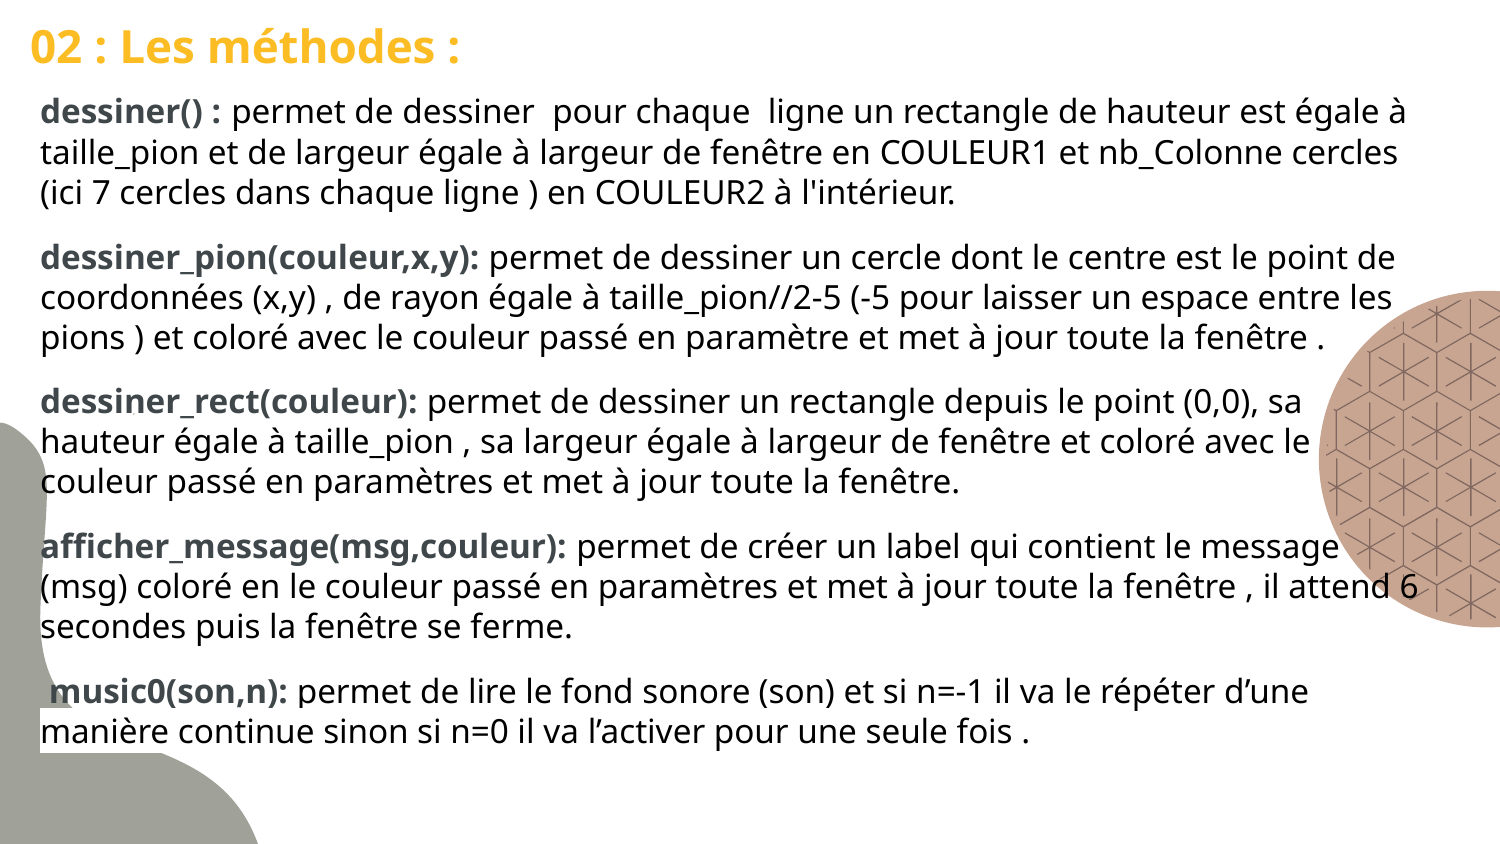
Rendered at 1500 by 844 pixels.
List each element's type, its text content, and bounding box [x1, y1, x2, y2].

text_box dessiner() : permet de dessiner pour chaque ligne un rectangle de hauteur est égale à taille_pion et de largeur égale à largeur de fenêtre en COULEUR1 et nb_Colonne cercles (ici 7 cercles dans chaque ligne ) en COULEUR2 à l'intérieur. dessiner_pion(couleur,x,y): permet de dessiner un cercle dont le centre est le point de coordonnées (x,y) , de rayon égale à taille_pion//2-5 (-5 pour laisser un espace entre les pions ) et coloré avec le couleur passé en paramètre et met à jour toute la fenêtre . dessiner_rect(couleur): permet de dessiner un rectangle depuis le point (0,0), sa hauteur égale à taille_pion , sa largeur égale à largeur de fenêtre et coloré avec le couleur passé en paramètres et met à jour toute la fenêtre. afficher_message(msg,couleur): permet de créer un label qui contient le message (msg) coloré en le couleur passé en paramètres et met à jour toute la fenêtre , il attend 6 secondes puis la fenêtre se ferme. music0(son,n): permet de lire le fond sonore (son) et si n=-1 il va le répéter d’une manière continue sinon si n=0 il va l’activer pour une seule fois . [25, 71, 1452, 773]
text_box 02 : Les méthodes : [15, 22, 606, 92]
